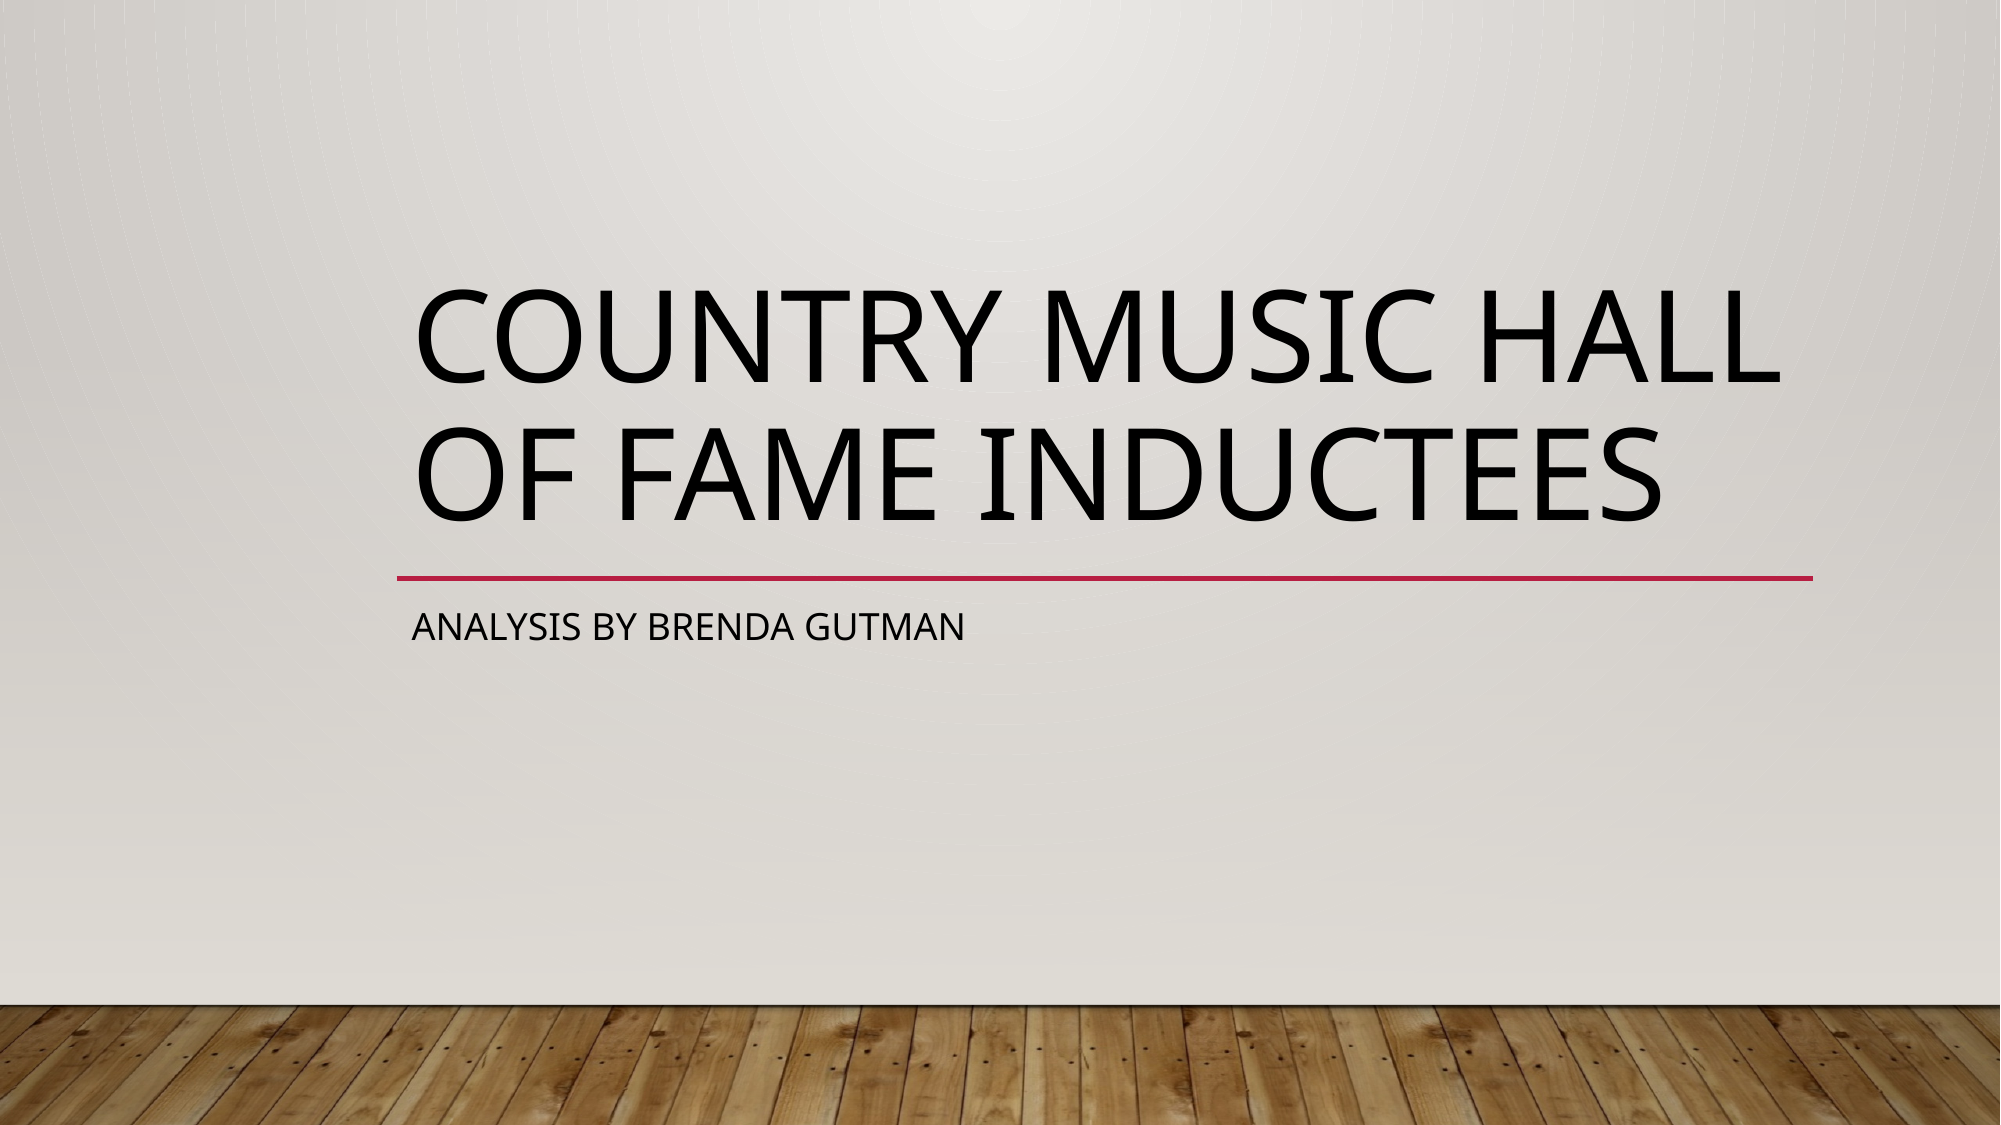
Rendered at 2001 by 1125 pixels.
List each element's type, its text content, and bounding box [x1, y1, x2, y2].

subtitle Analysis by Brenda Gutman [396, 579, 1814, 740]
title Country Music hall of fame inductees [396, 131, 1814, 549]
picture [0, 1005, 2000, 1125]
